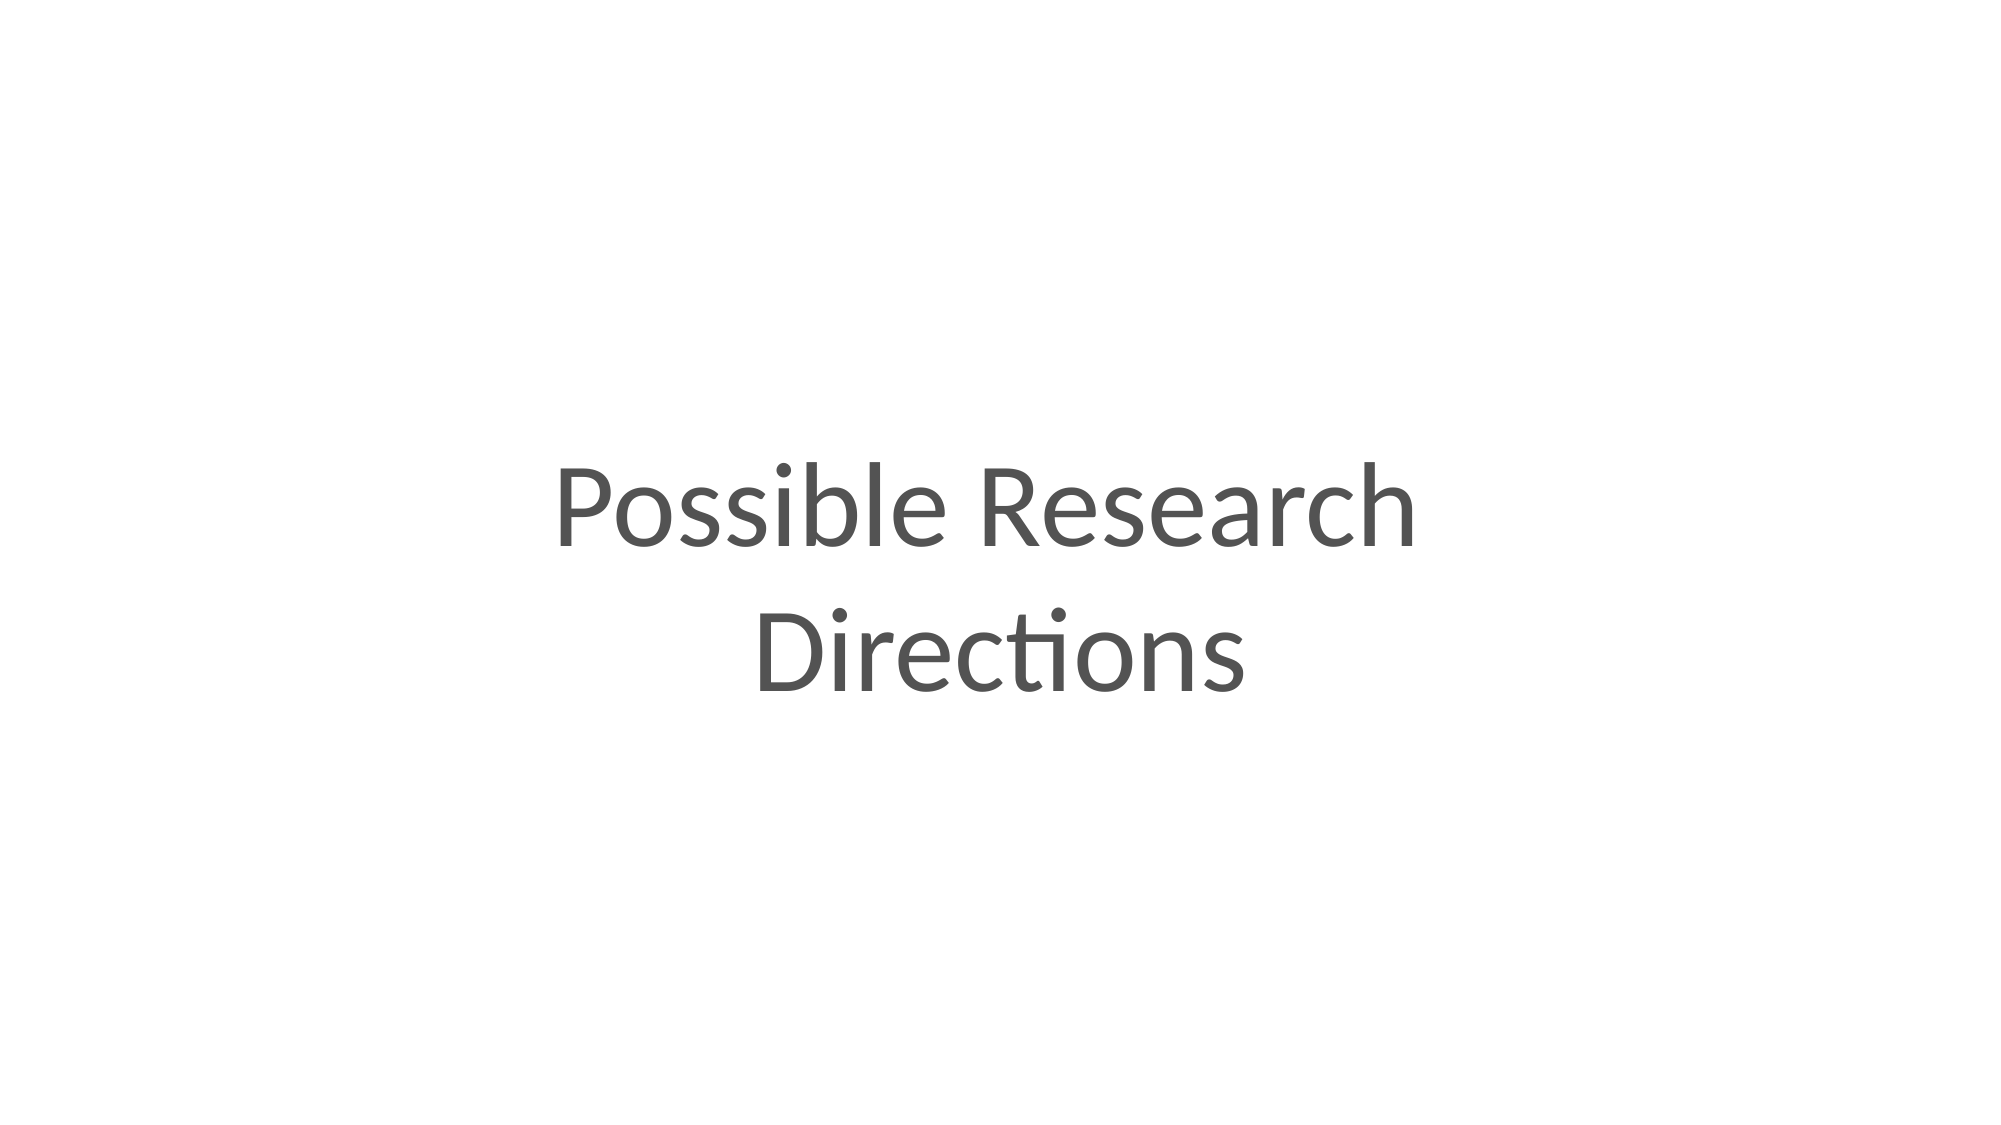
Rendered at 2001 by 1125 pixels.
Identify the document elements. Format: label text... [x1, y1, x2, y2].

text_box Possible Research Directions [544, 418, 1456, 723]
